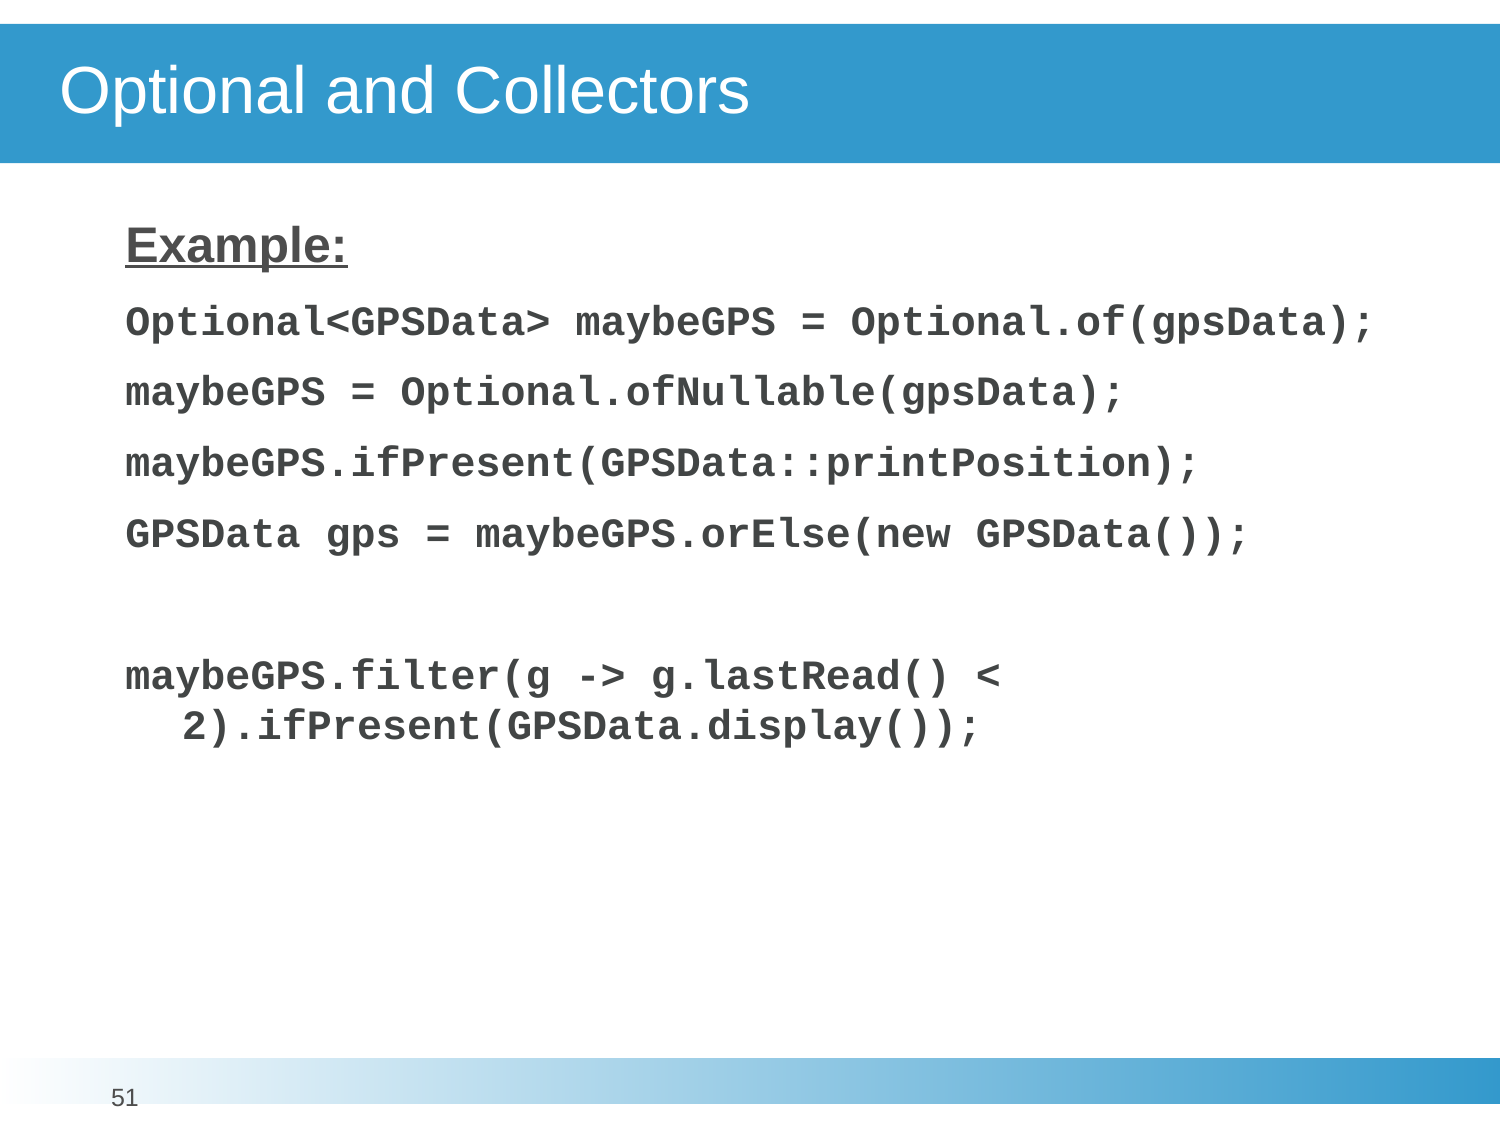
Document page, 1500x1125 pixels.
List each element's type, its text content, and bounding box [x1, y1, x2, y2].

list Example: Optional<GPSData> maybeGPS = Optional.of(gpsData); maybeGPS = Optional.ofNullable(gpsData); maybeGPS.ifPresent(GPSData::printPosition); GPSData gps = maybeGPS.orElse(new GPSData()); maybeGPS.filter(g -> g.lastRead() < 2).ifPresent(GPSData.display()); [125, 212, 1424, 1031]
title Optional and Collectors [0, 23, 1500, 164]
slide_number 51 [45, 1074, 205, 1122]
